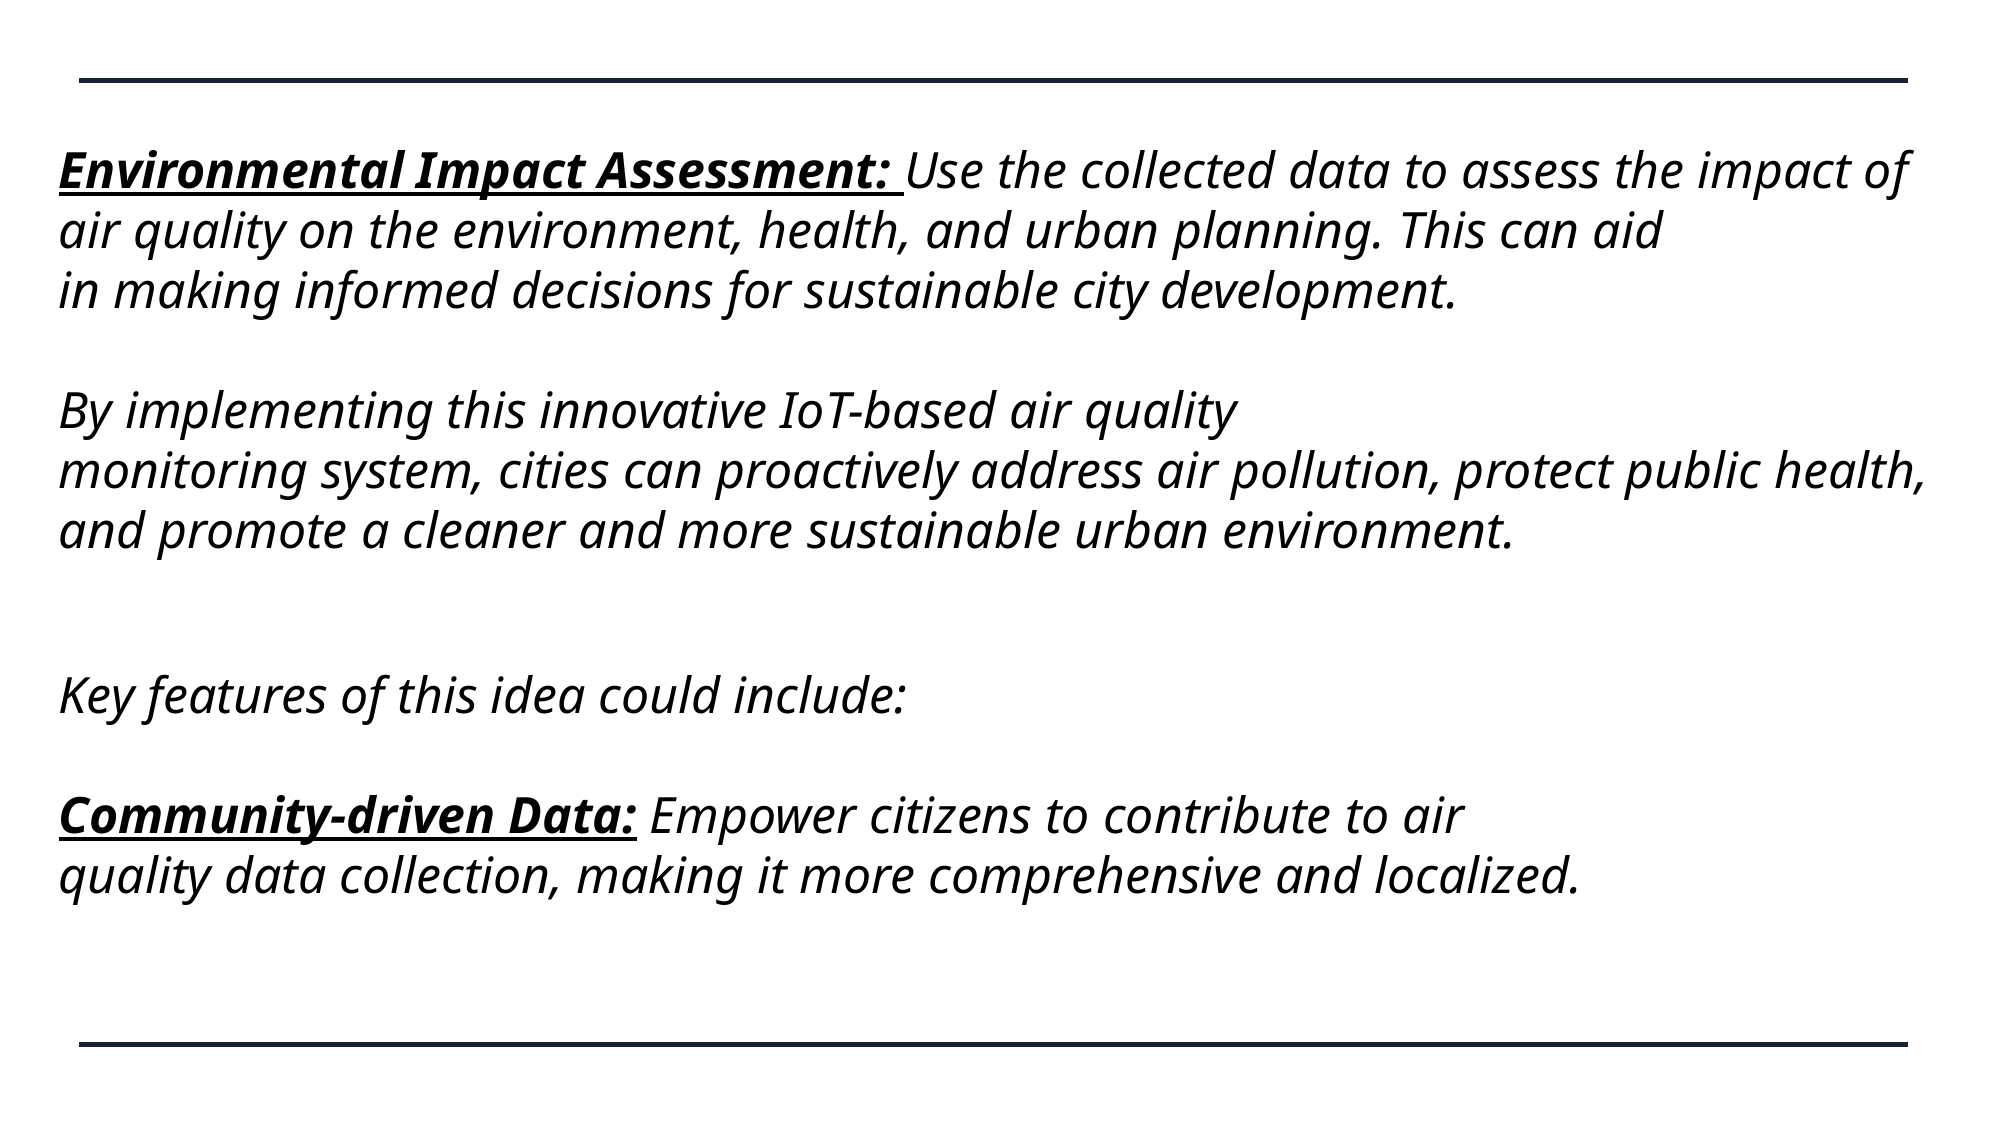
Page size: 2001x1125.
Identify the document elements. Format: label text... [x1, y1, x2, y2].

text_box Environmental Impact Assessment: Use the collected data to assess the impact of air quality on the environment, health, and urban planning. This can aid in making informed decisions for sustainable city development.​ ​By implementing this innovative IoT-based air quality monitoring system, cities can proactively address air pollution, protect public health, and promote a cleaner and more sustainable urban environment. ​​ ​Key features of this idea could include: Community-driven Data: Empower citizens to contribute to air quality data collection, making it more comprehensive and localized. [43, 131, 1959, 1032]
